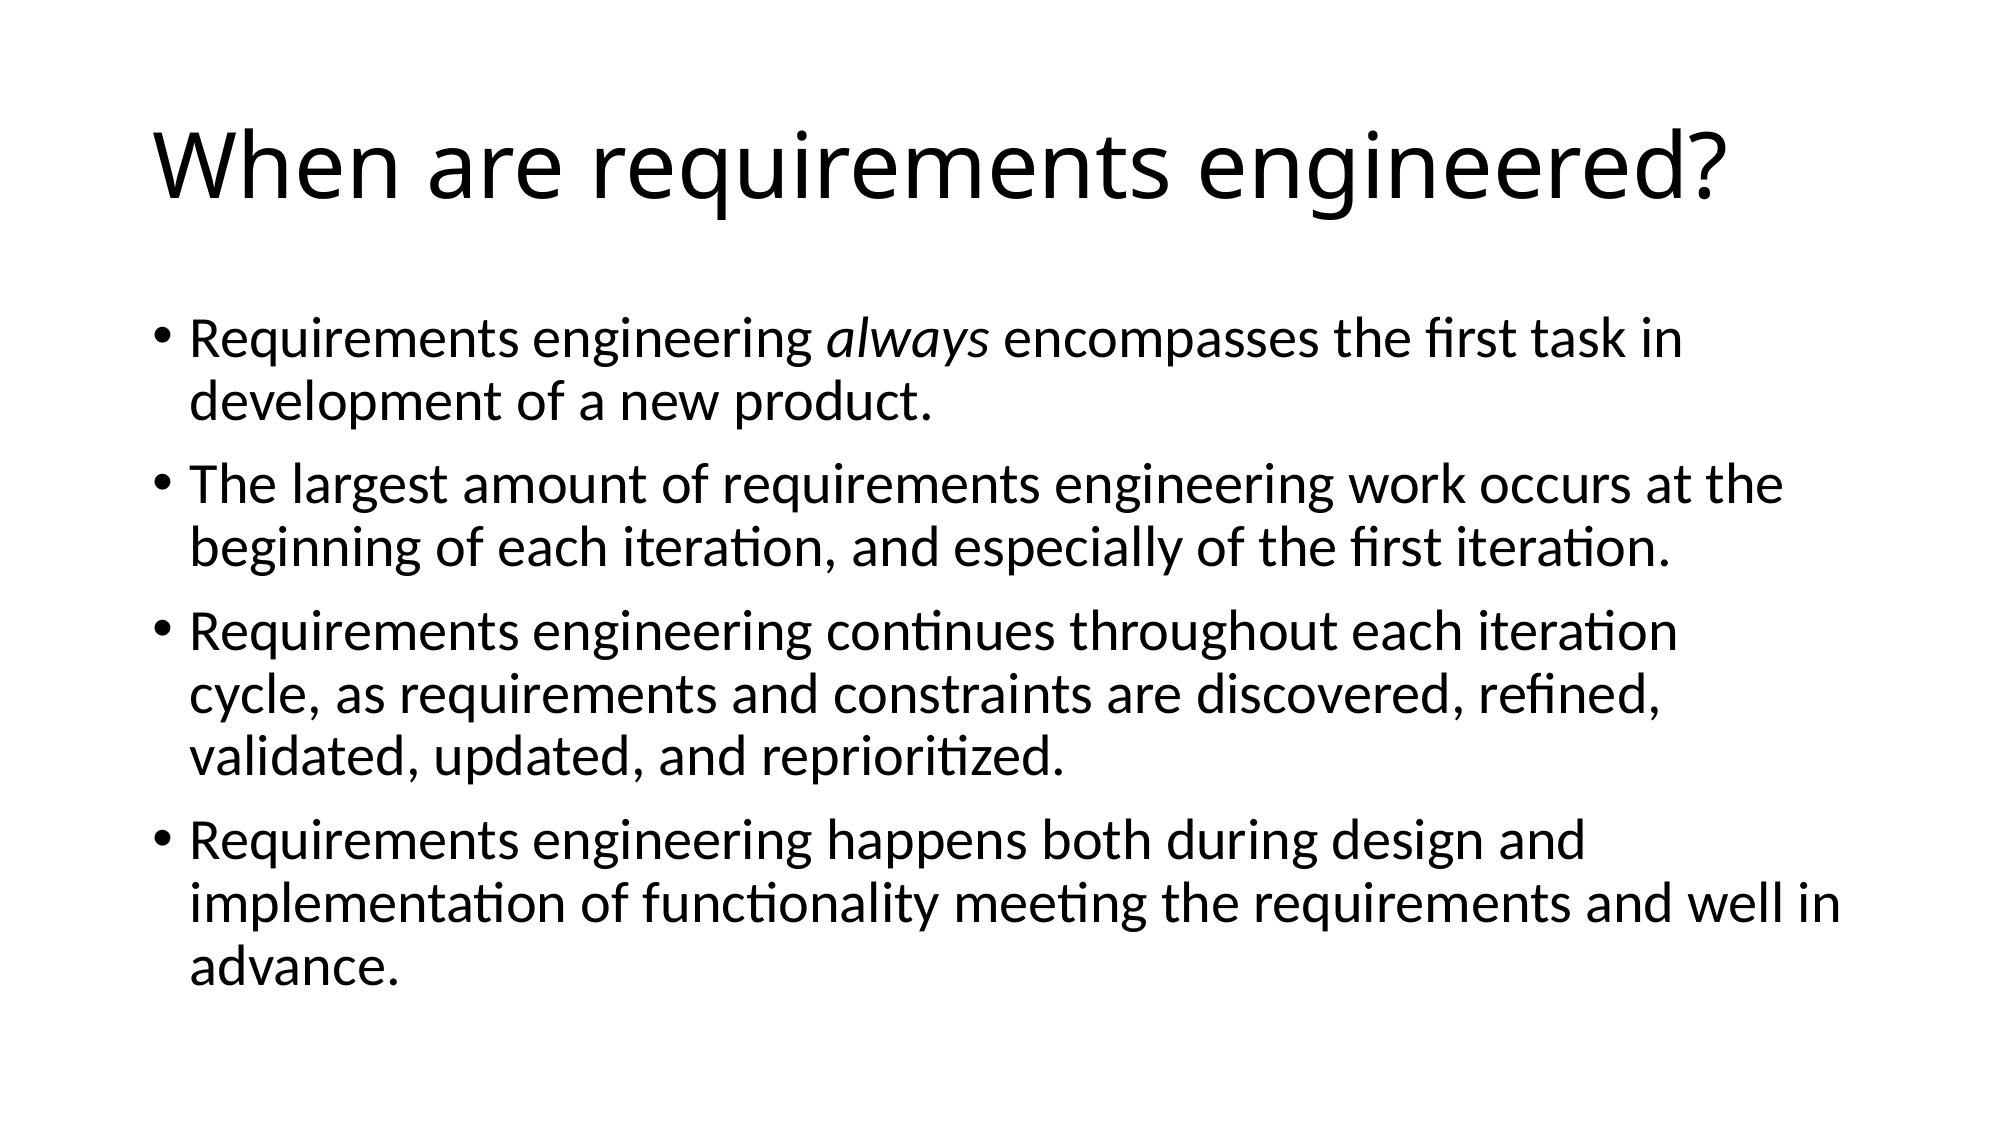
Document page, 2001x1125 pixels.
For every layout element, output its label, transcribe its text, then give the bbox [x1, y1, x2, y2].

list Requirements engineering always encompasses the first task in development of a new product. The largest amount of requirements engineering work occurs at the beginning of each iteration, and especially of the first iteration. Requirements engineering continues throughout each iteration cycle, as requirements and constraints are discovered, refined, validated, updated, and reprioritized. Requirements engineering happens both during design and implementation of functionality meeting the requirements and well in advance. [137, 299, 1863, 1014]
title When are requirements engineered? [137, 59, 1863, 278]
